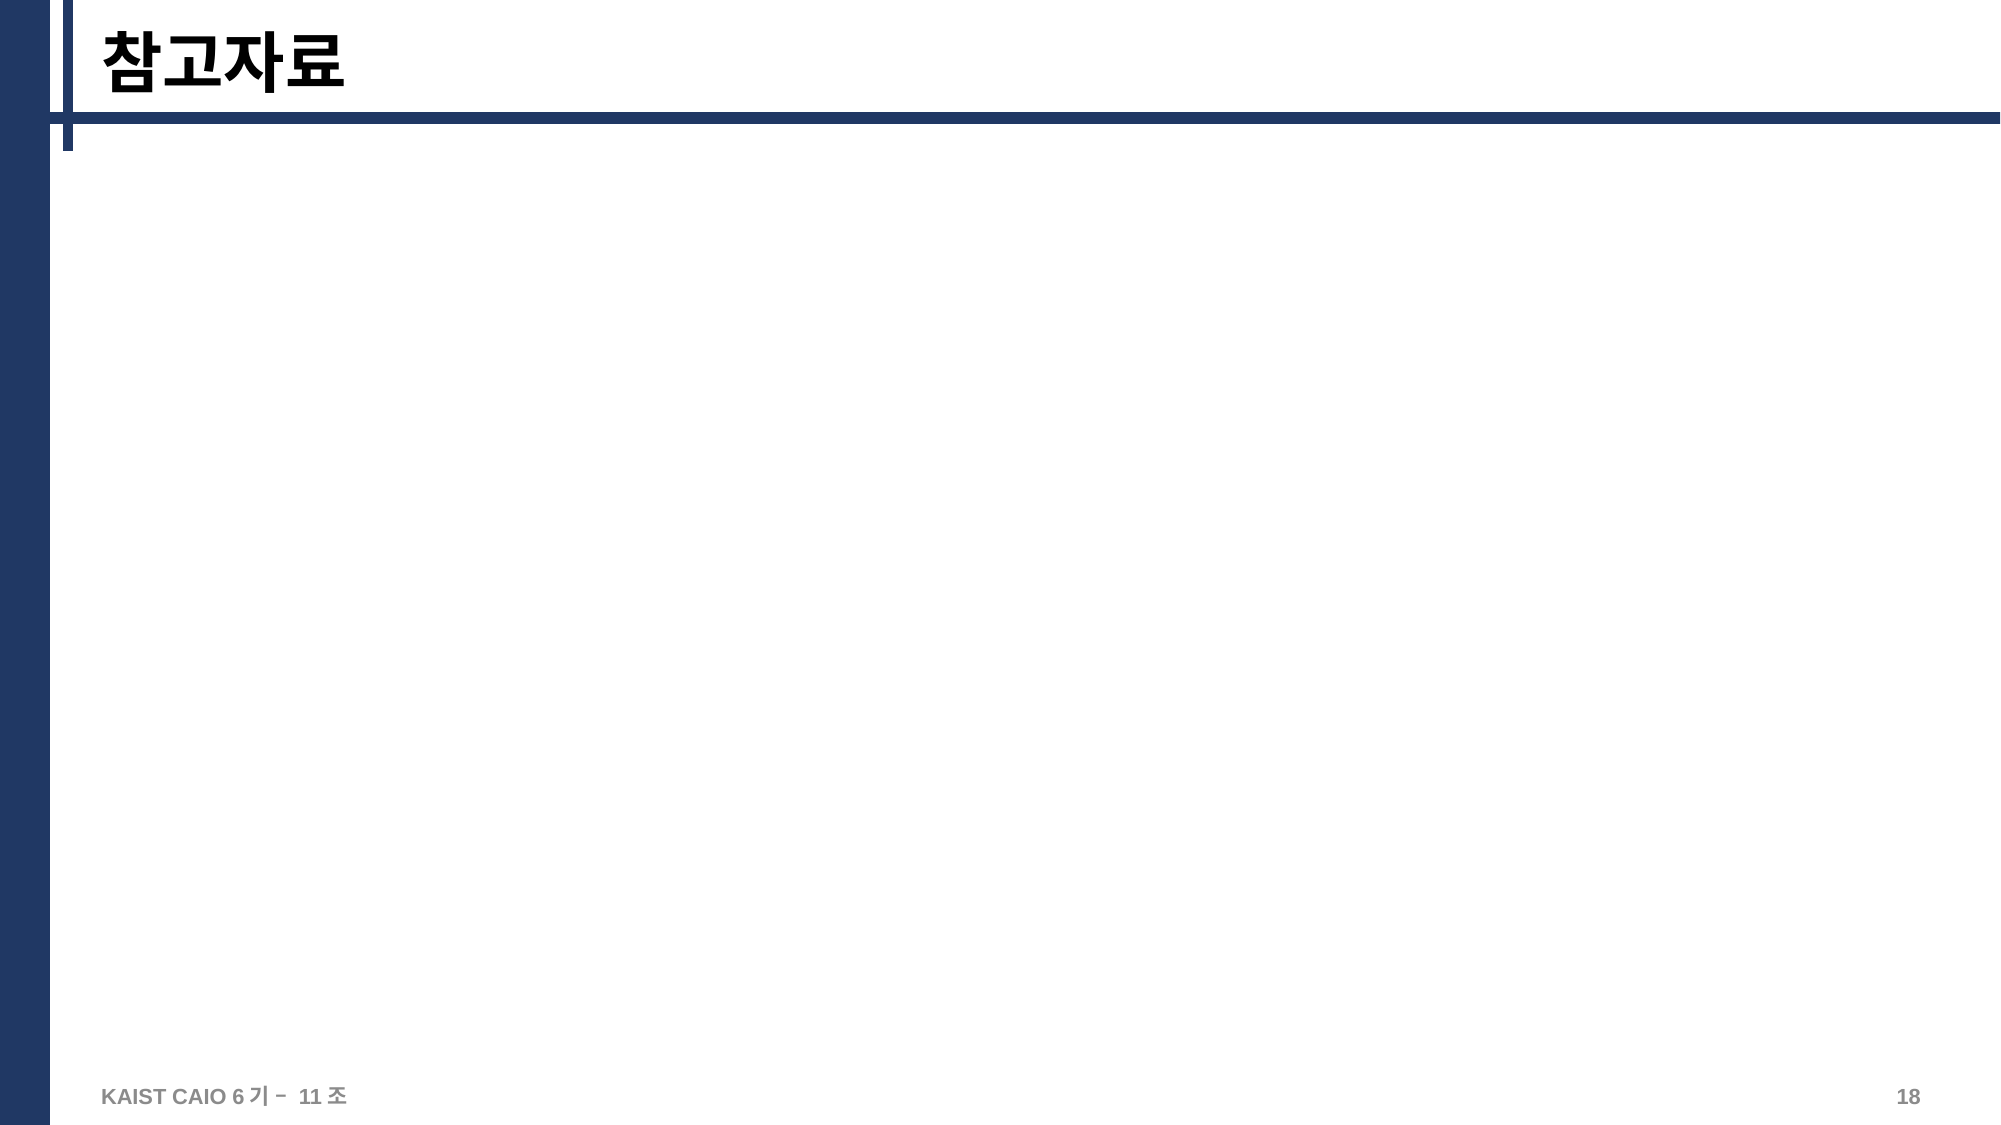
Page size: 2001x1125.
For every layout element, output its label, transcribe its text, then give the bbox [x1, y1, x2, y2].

text_box KAIST CAIO 6기 – 11조 [85, 1076, 405, 1115]
title 참고자료 [86, 20, 1936, 111]
text_box 18 [1829, 1076, 1936, 1115]
